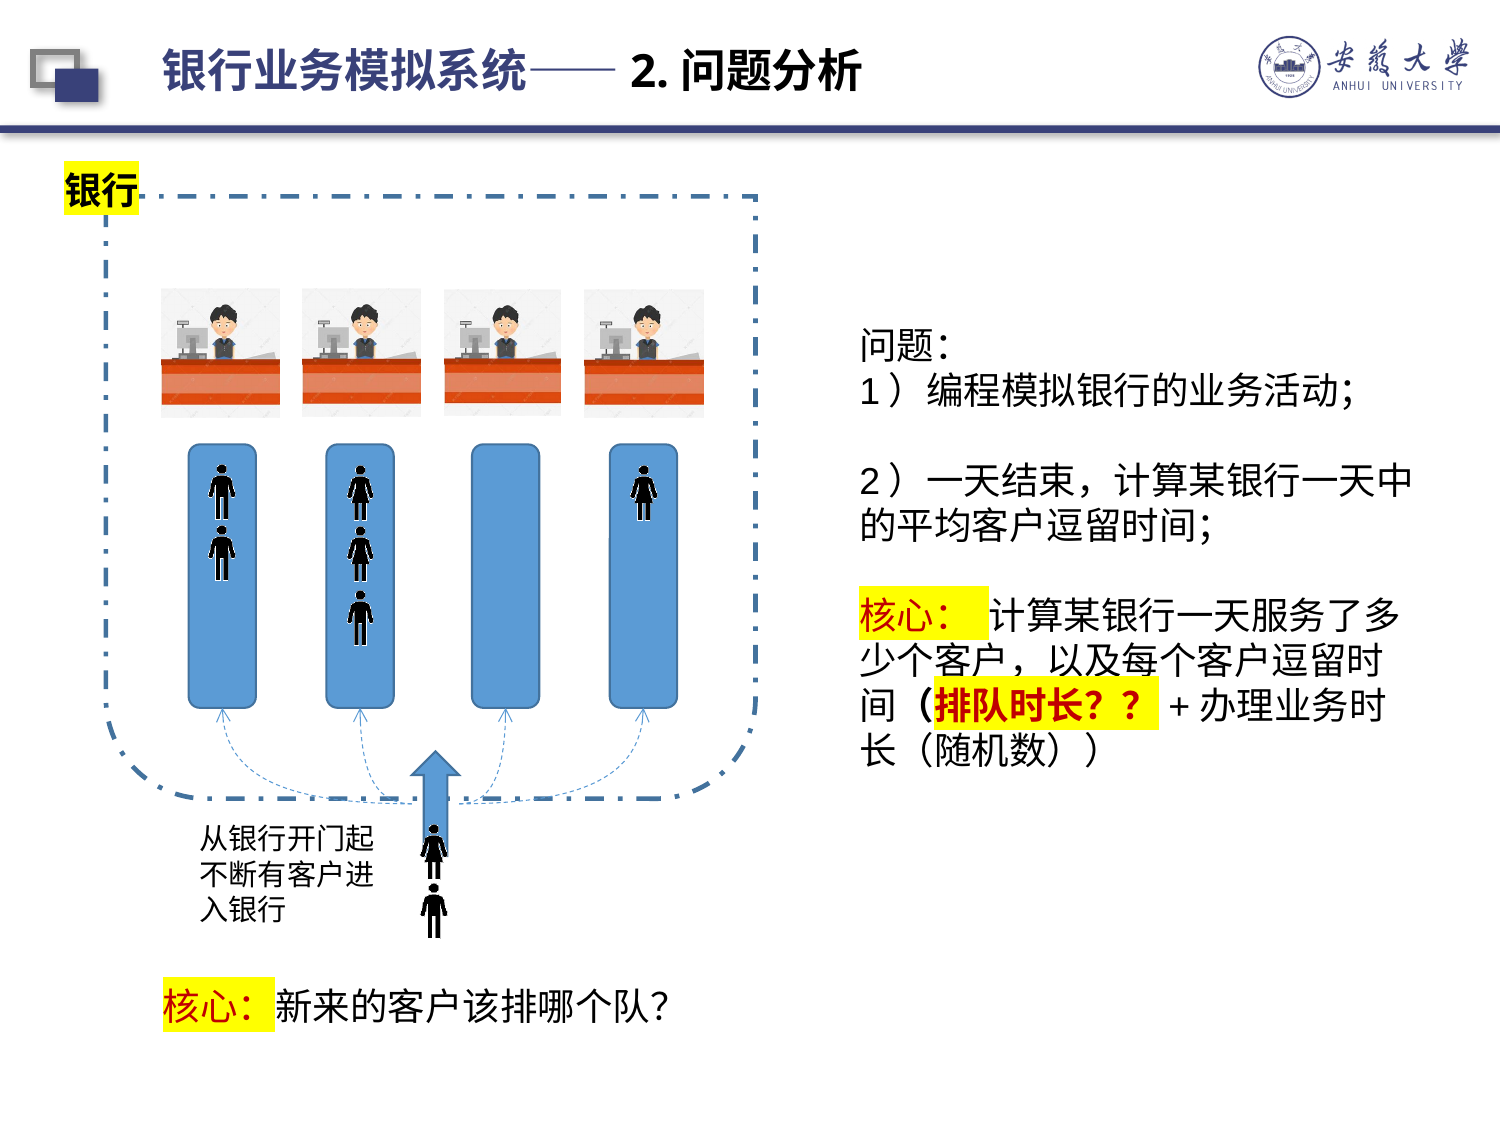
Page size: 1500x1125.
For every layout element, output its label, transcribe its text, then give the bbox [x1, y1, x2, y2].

text_box 核心：新来的客户该排哪个队？ [147, 975, 704, 1036]
text_box 从银行开门起不断有客户进入银行 [184, 813, 391, 934]
picture [584, 289, 704, 419]
picture [331, 524, 389, 583]
picture [302, 288, 421, 417]
text_box [325, 443, 395, 707]
text_box 问题： 1）编程模拟银行的业务活动； 2）一天结束，计算某银行一天中的平均客户逗留时间； 核心： 计算某银行一天服务了多少个客户，以及每个客户逗留时间（排队时长？？+办理业务时长（随机数）） [844, 314, 1432, 780]
text_box [187, 443, 257, 709]
picture [192, 523, 251, 582]
picture [331, 588, 390, 647]
picture [614, 463, 673, 522]
text_box [409, 749, 462, 822]
picture [161, 288, 280, 418]
text_box [608, 443, 679, 709]
text_box [470, 443, 541, 707]
text_box 银行 [49, 159, 172, 220]
picture [192, 462, 251, 521]
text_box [222, 707, 412, 776]
picture [444, 289, 561, 416]
text_box 银行业务模拟系统——2.问题分析 [146, 34, 879, 104]
text_box [104, 195, 757, 800]
picture [404, 822, 463, 940]
picture [1256, 30, 1480, 102]
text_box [459, 707, 644, 776]
picture [331, 463, 389, 522]
